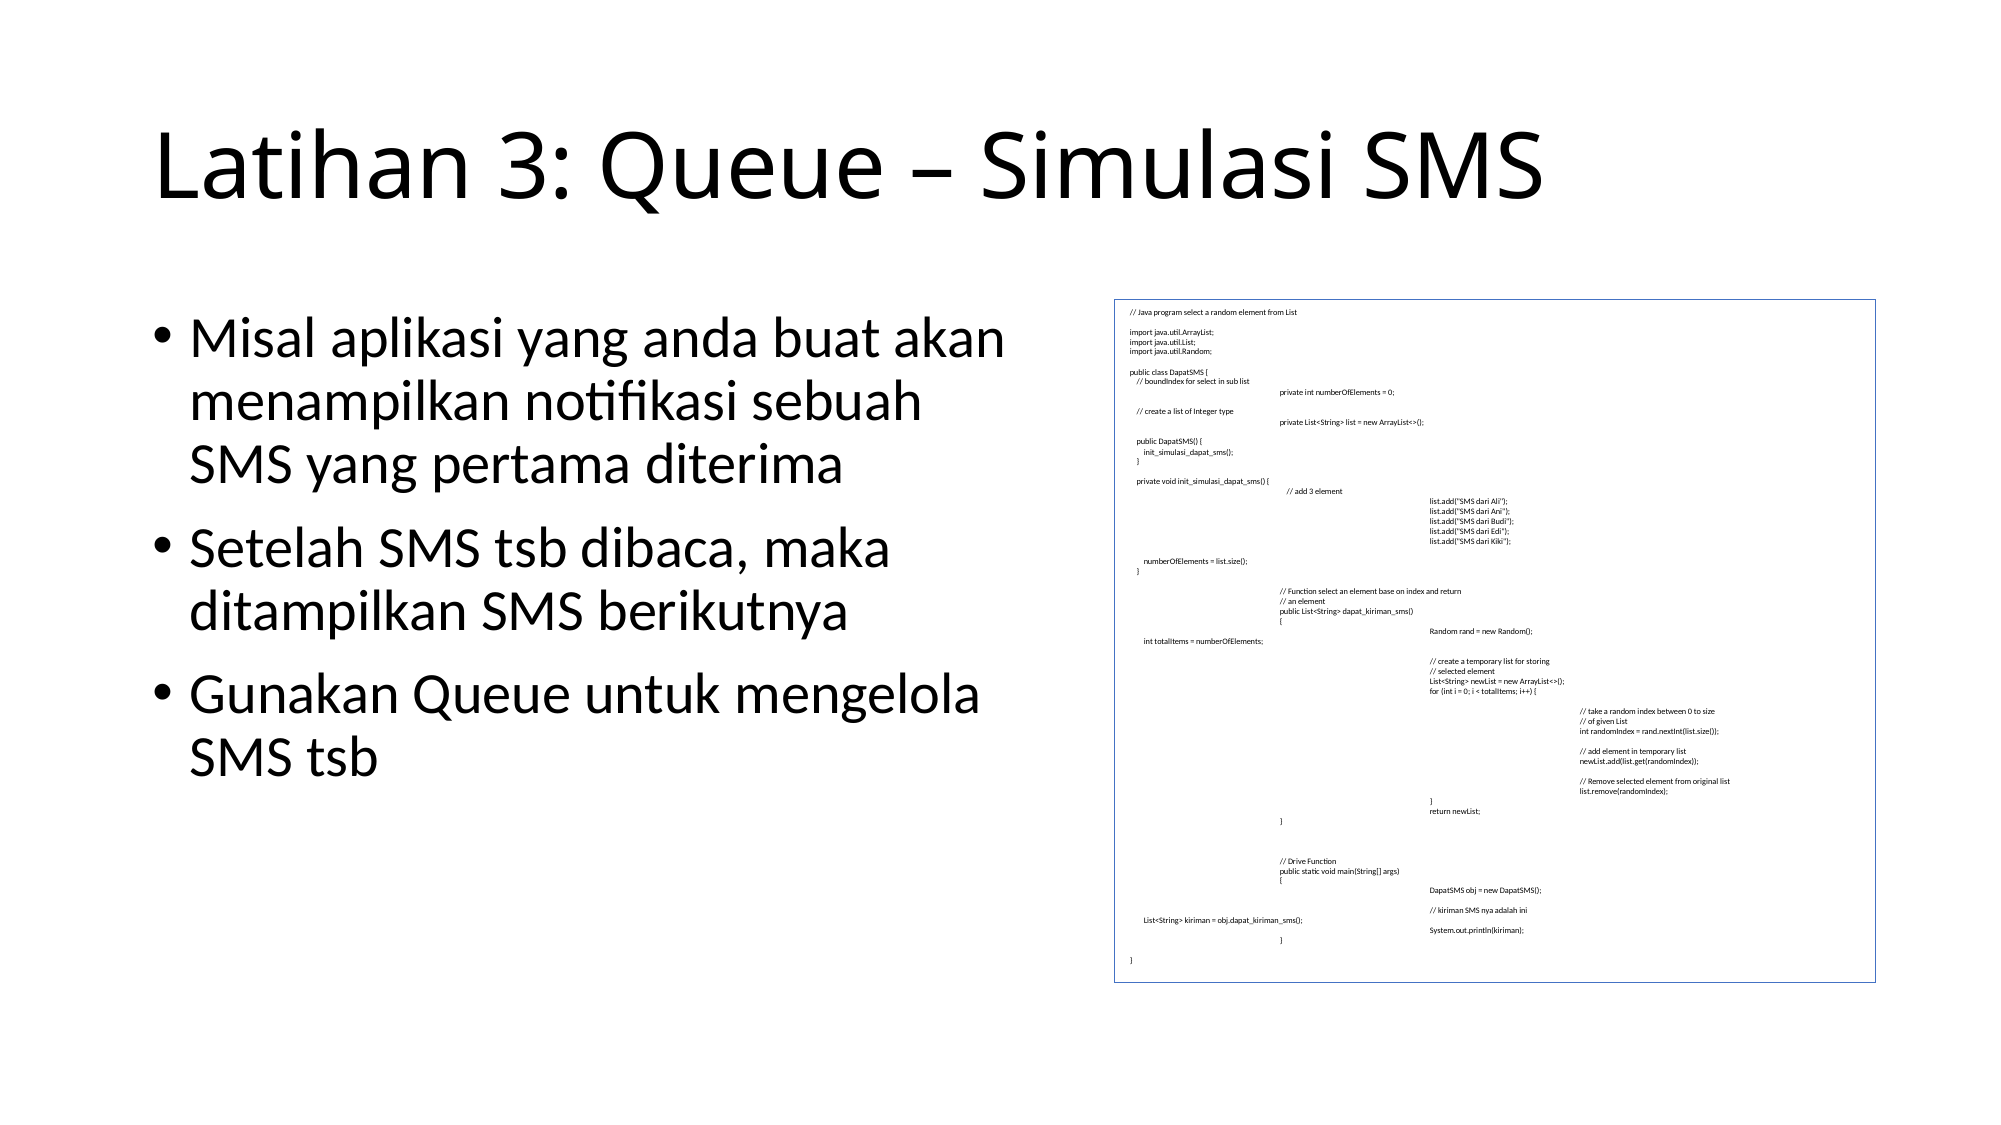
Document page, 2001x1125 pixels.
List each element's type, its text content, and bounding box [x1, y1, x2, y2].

list Misal aplikasi yang anda buat akan menampilkan notifikasi sebuah SMS yang pertama diterima Setelah SMS tsb dibaca, maka ditampilkan SMS berikutnya Gunakan Queue untuk mengelola SMS tsb [137, 299, 1035, 1014]
text_box // Java program select a random element from List import java.util.ArrayList; import java.util.List; import java.util.Random; public class DapatSMS { // boundIndex for select in sub list private int numberOfElements = 0; // create a list of Integer type private List<String> list = new ArrayList<>(); public DapatSMS() { init_simulasi_dapat_sms(); } private void init_simulasi_dapat_sms() { // add 3 element list.add("SMS dari Ali"); list.add("SMS dari Ani"); list.add("SMS dari Budi"); list.add("SMS dari Edi"); list.add("SMS dari Kiki"); numberOfElements = list.size(); } // Function select an element base on index and return // an element public List<String> dapat_kiriman_sms() { Random rand = new Random(); int totalItems = numberOfElements; // create a temporary list for storing // selected element List<String> newList = new ArrayList<>(); for (int i = 0; i < totalItems; i++) { // take a random index between 0 to size // of given List int randomIndex = rand.nextInt(list.size()); // add element in temporary list newList.add(list.get(randomIndex)); // Remove selected element from original list list.remove(randomIndex); } return newList; } // Drive Function public static void main(String[] args) { DapatSMS obj = new DapatSMS(); // kiriman SMS nya adalah ini List<String> kiriman = obj.dapat_kiriman_sms(); System.out.println(kiriman); } } [1114, 299, 1876, 983]
title Latihan 3: Queue – Simulasi SMS [137, 59, 1863, 278]
